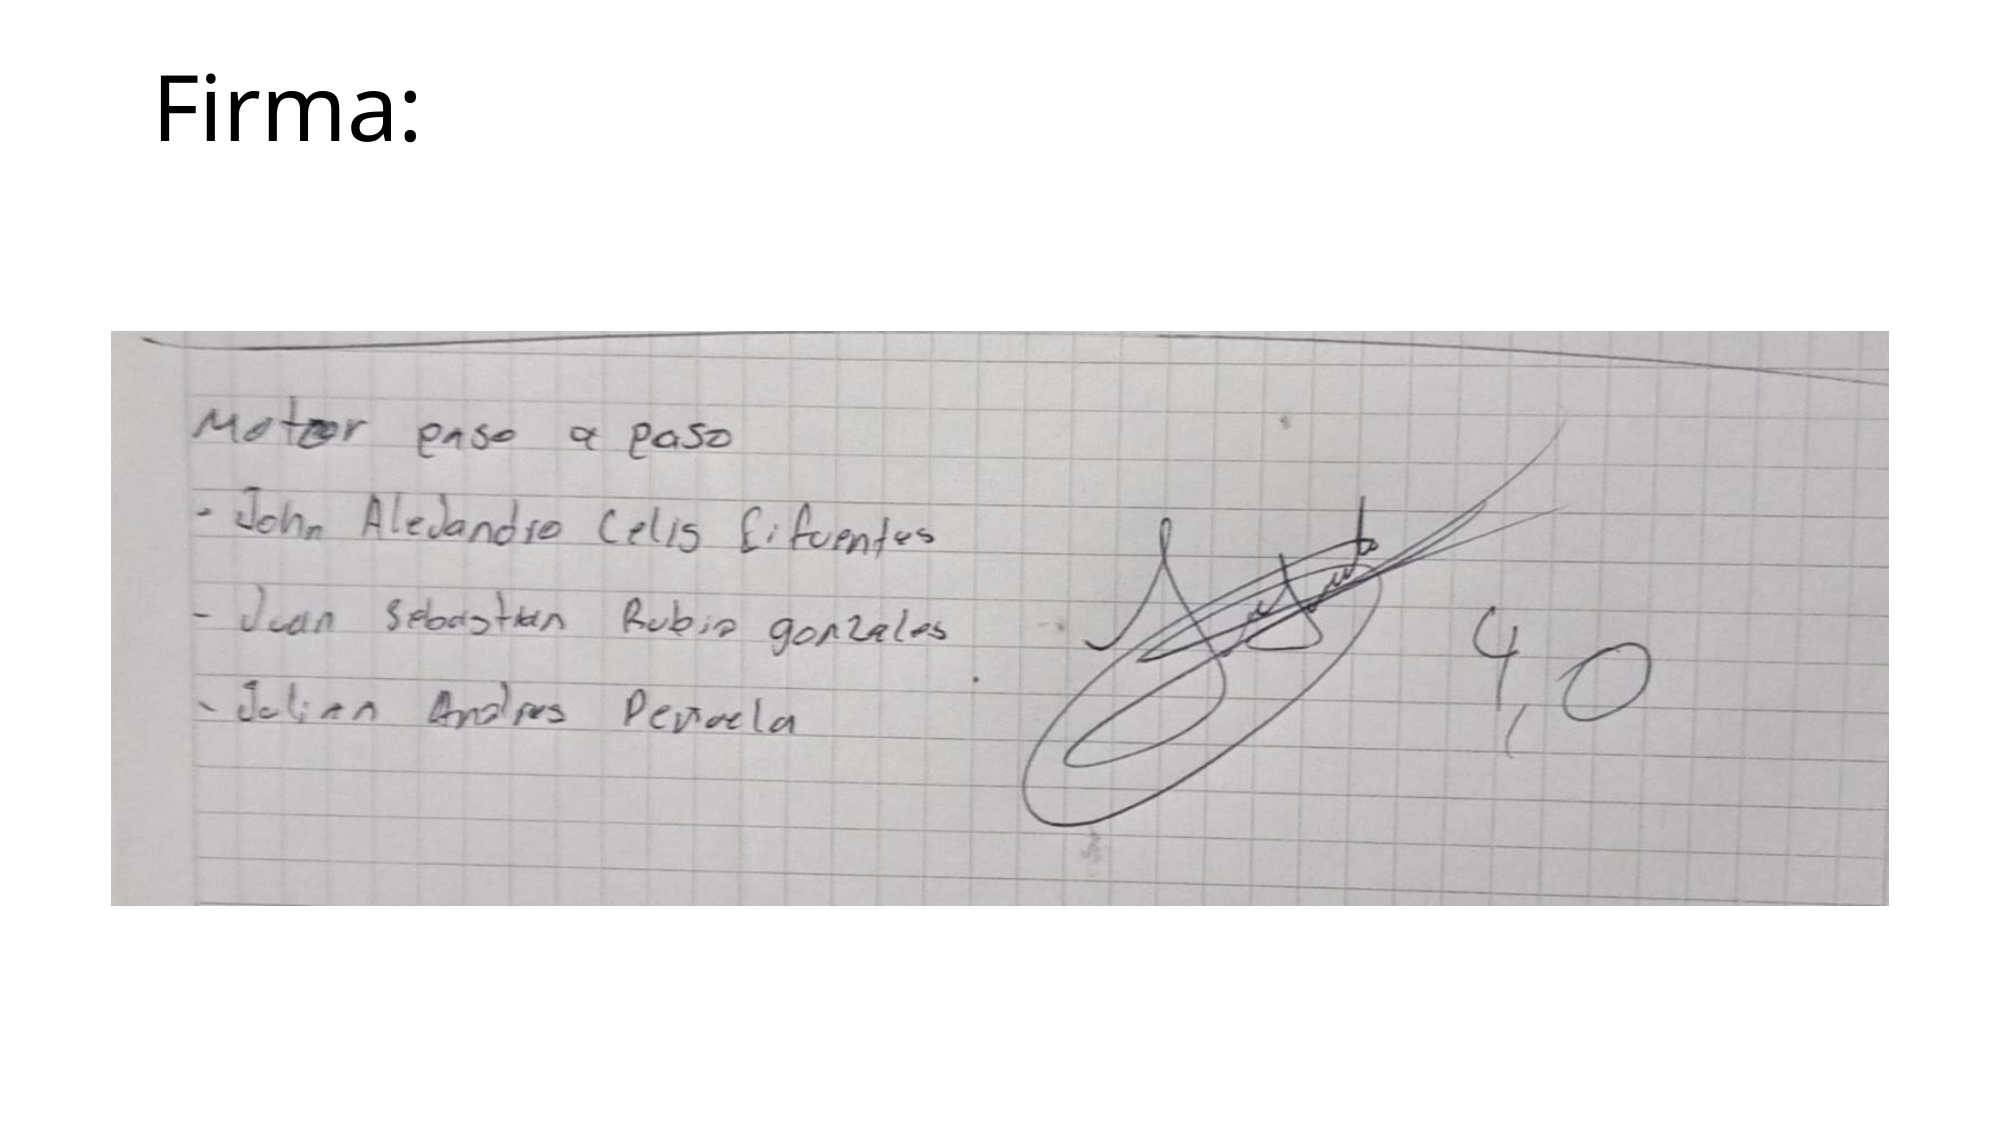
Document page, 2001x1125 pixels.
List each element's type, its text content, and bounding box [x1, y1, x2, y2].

title Firma: [137, 3, 1863, 221]
picture [111, 331, 1889, 906]
